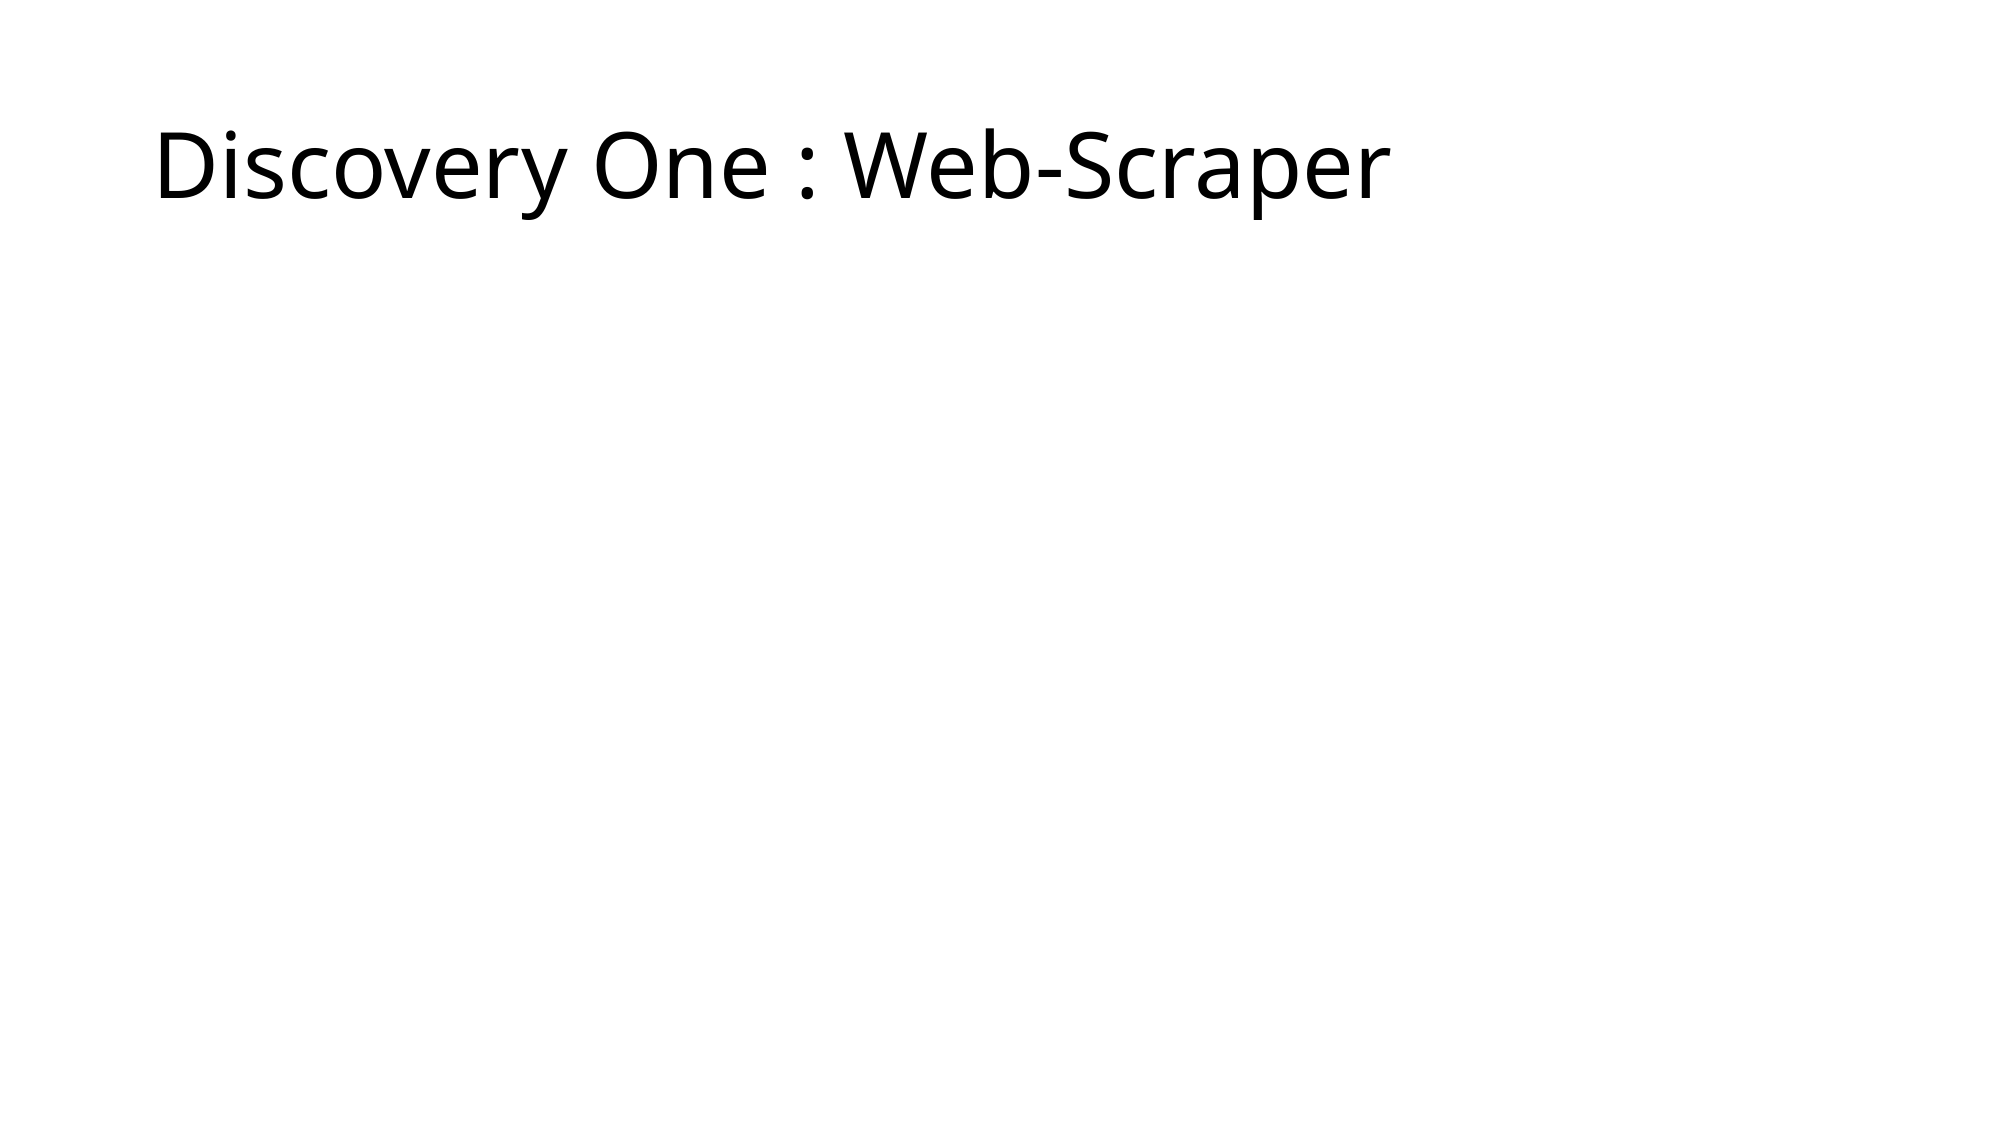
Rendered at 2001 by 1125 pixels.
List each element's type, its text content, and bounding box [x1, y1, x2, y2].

title Discovery One : Web-Scraper [137, 59, 1863, 278]
